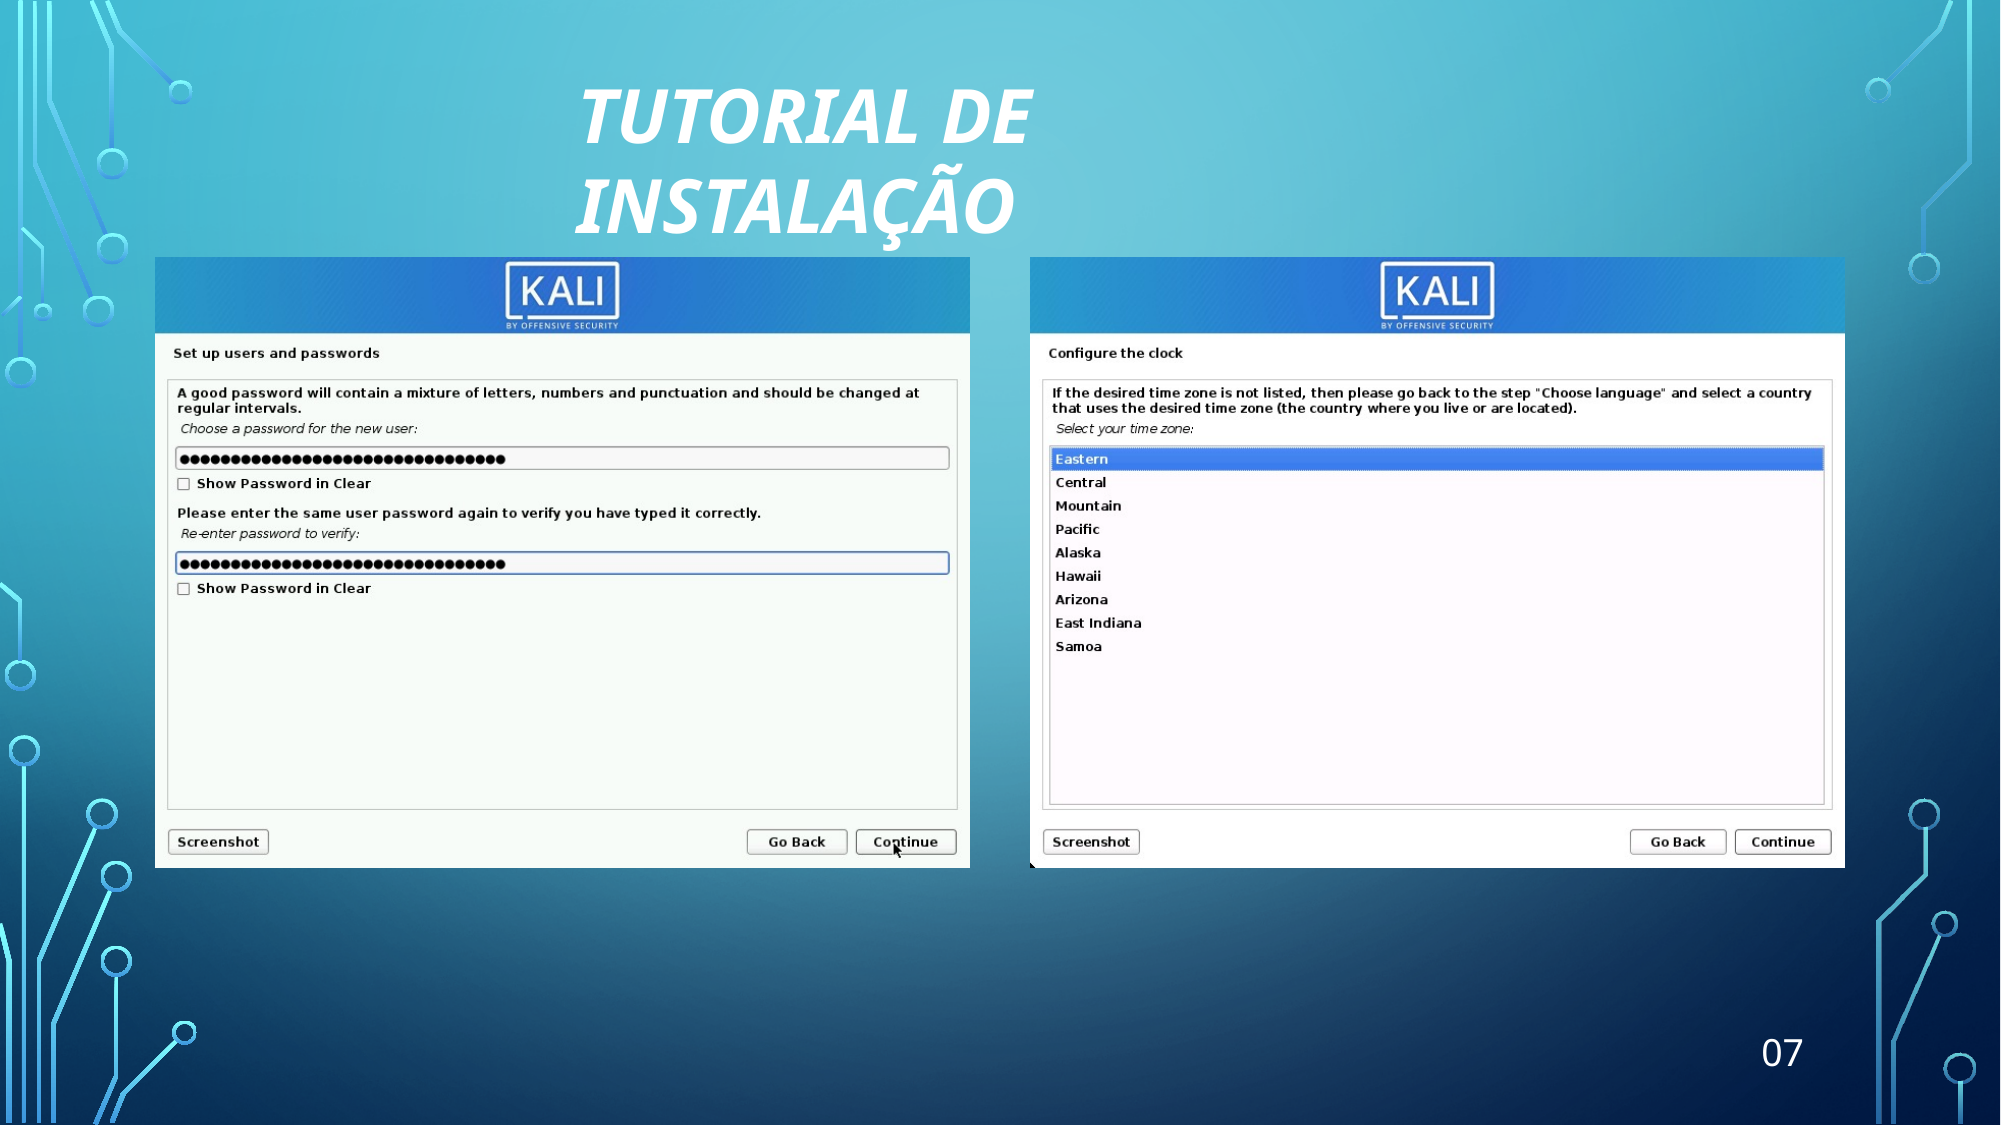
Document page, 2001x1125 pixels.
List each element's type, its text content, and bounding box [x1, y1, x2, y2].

picture [155, 257, 970, 868]
text_box 07 [1746, 1021, 1845, 1082]
text_box TUTORIAL DE INSTALAÇÃO [562, 60, 1438, 256]
picture [1030, 257, 1845, 868]
